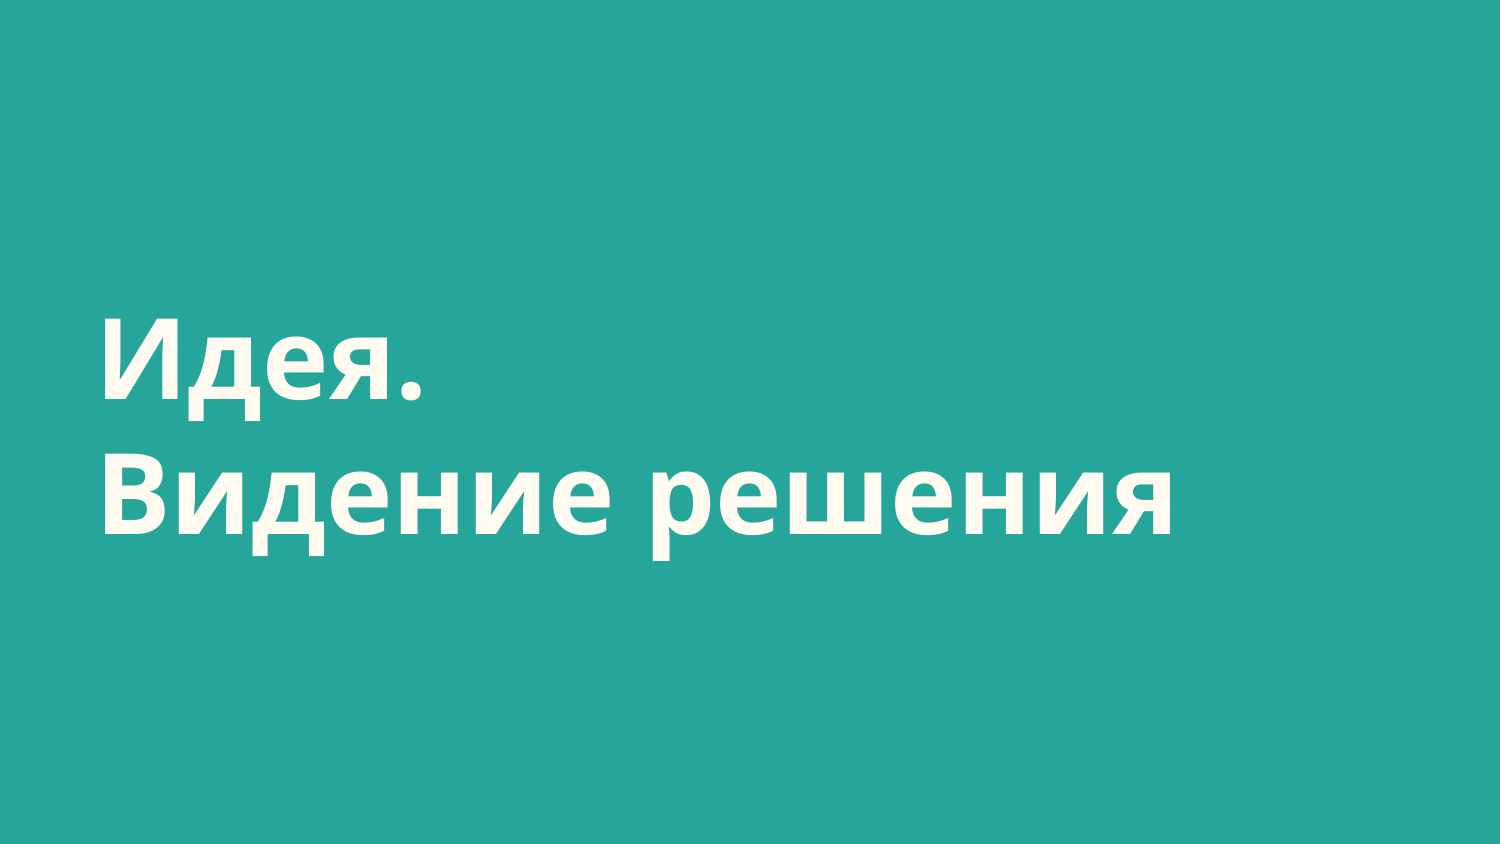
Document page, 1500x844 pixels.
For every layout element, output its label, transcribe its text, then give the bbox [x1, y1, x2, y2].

title Идея. Видение решения [80, 86, 1268, 758]
